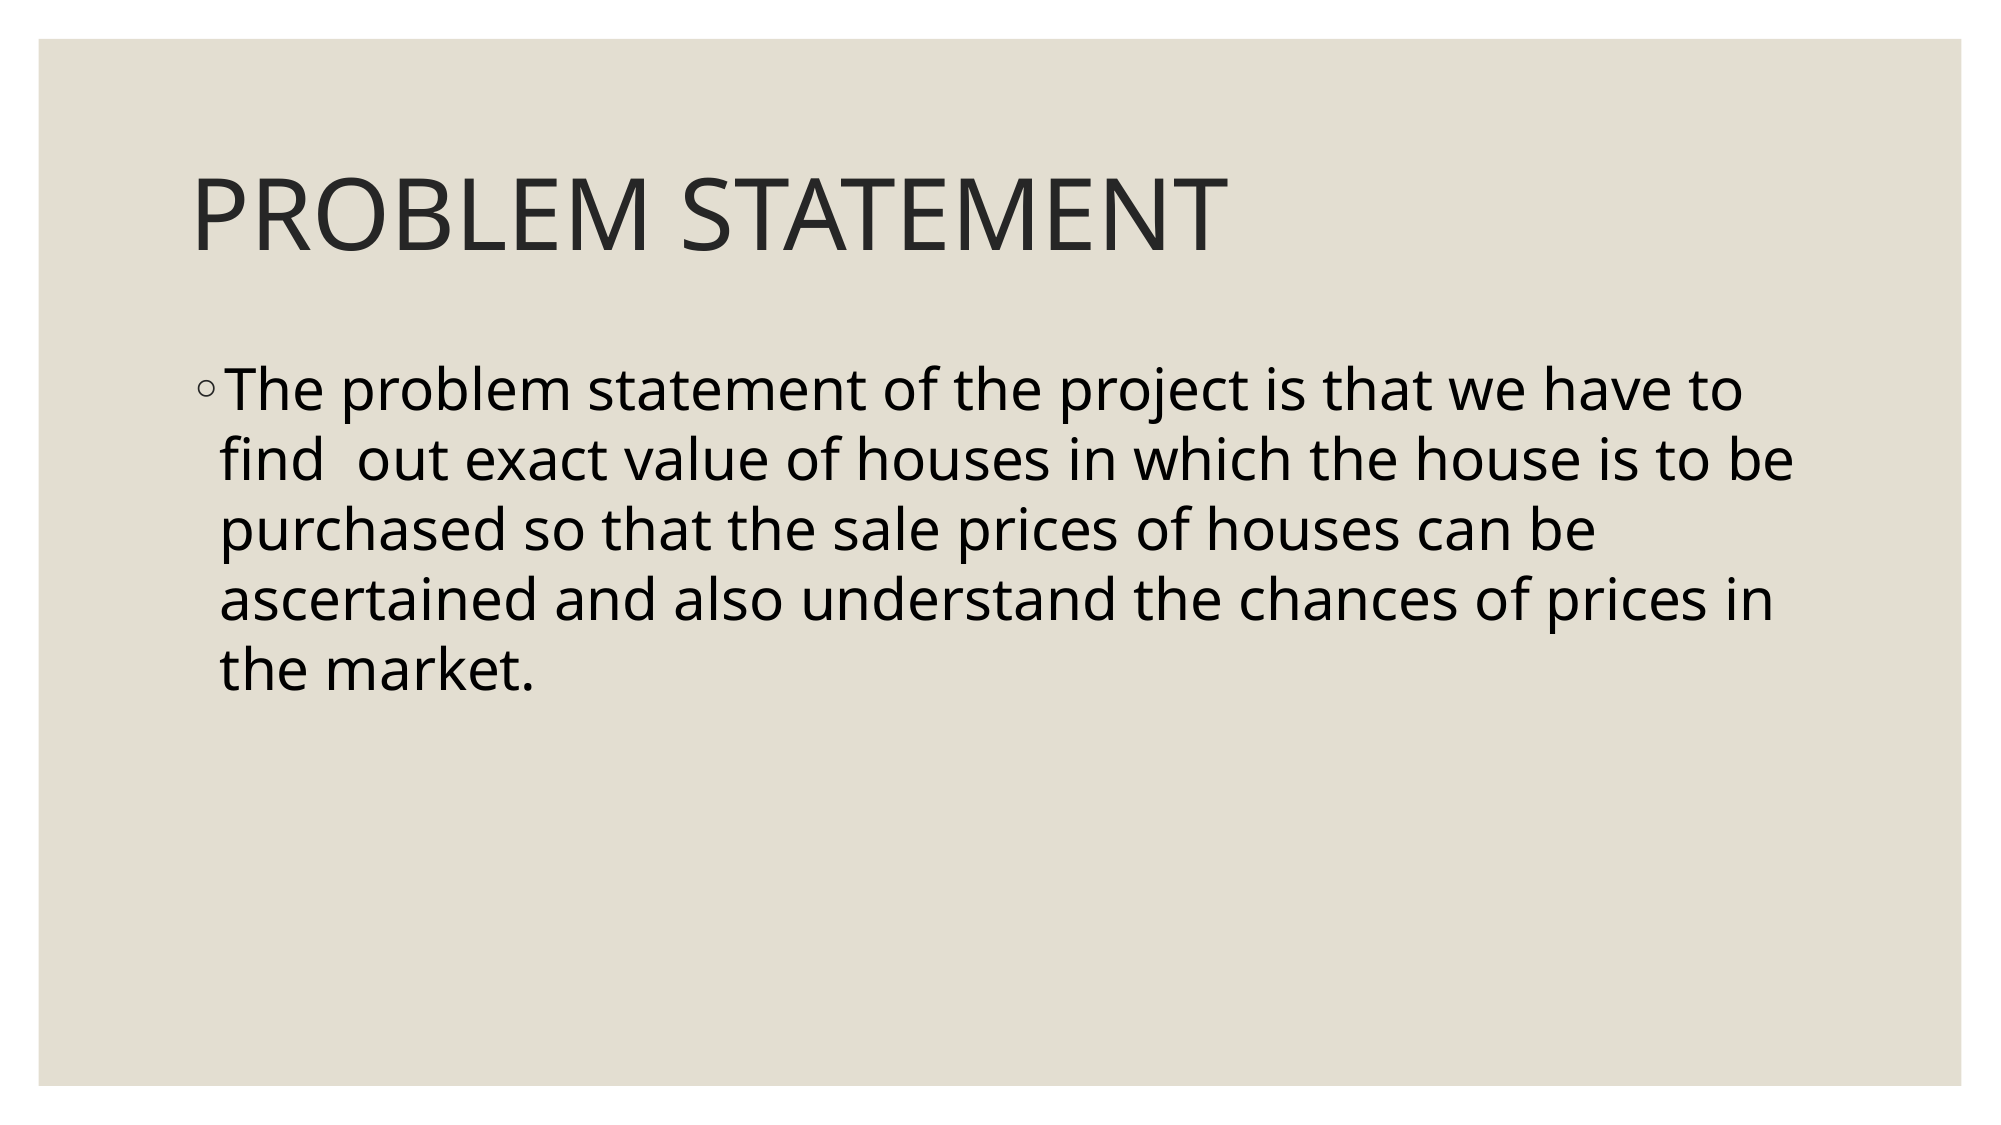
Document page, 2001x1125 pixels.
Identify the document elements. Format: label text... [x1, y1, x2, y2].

title PROBLEM STATEMENT [174, 105, 1825, 331]
list The problem statement of the project is that we have to find out exact value of houses in which the house is to be purchased so that the sale prices of houses can be ascertained and also understand the chances of prices in the market. [174, 345, 1825, 990]
